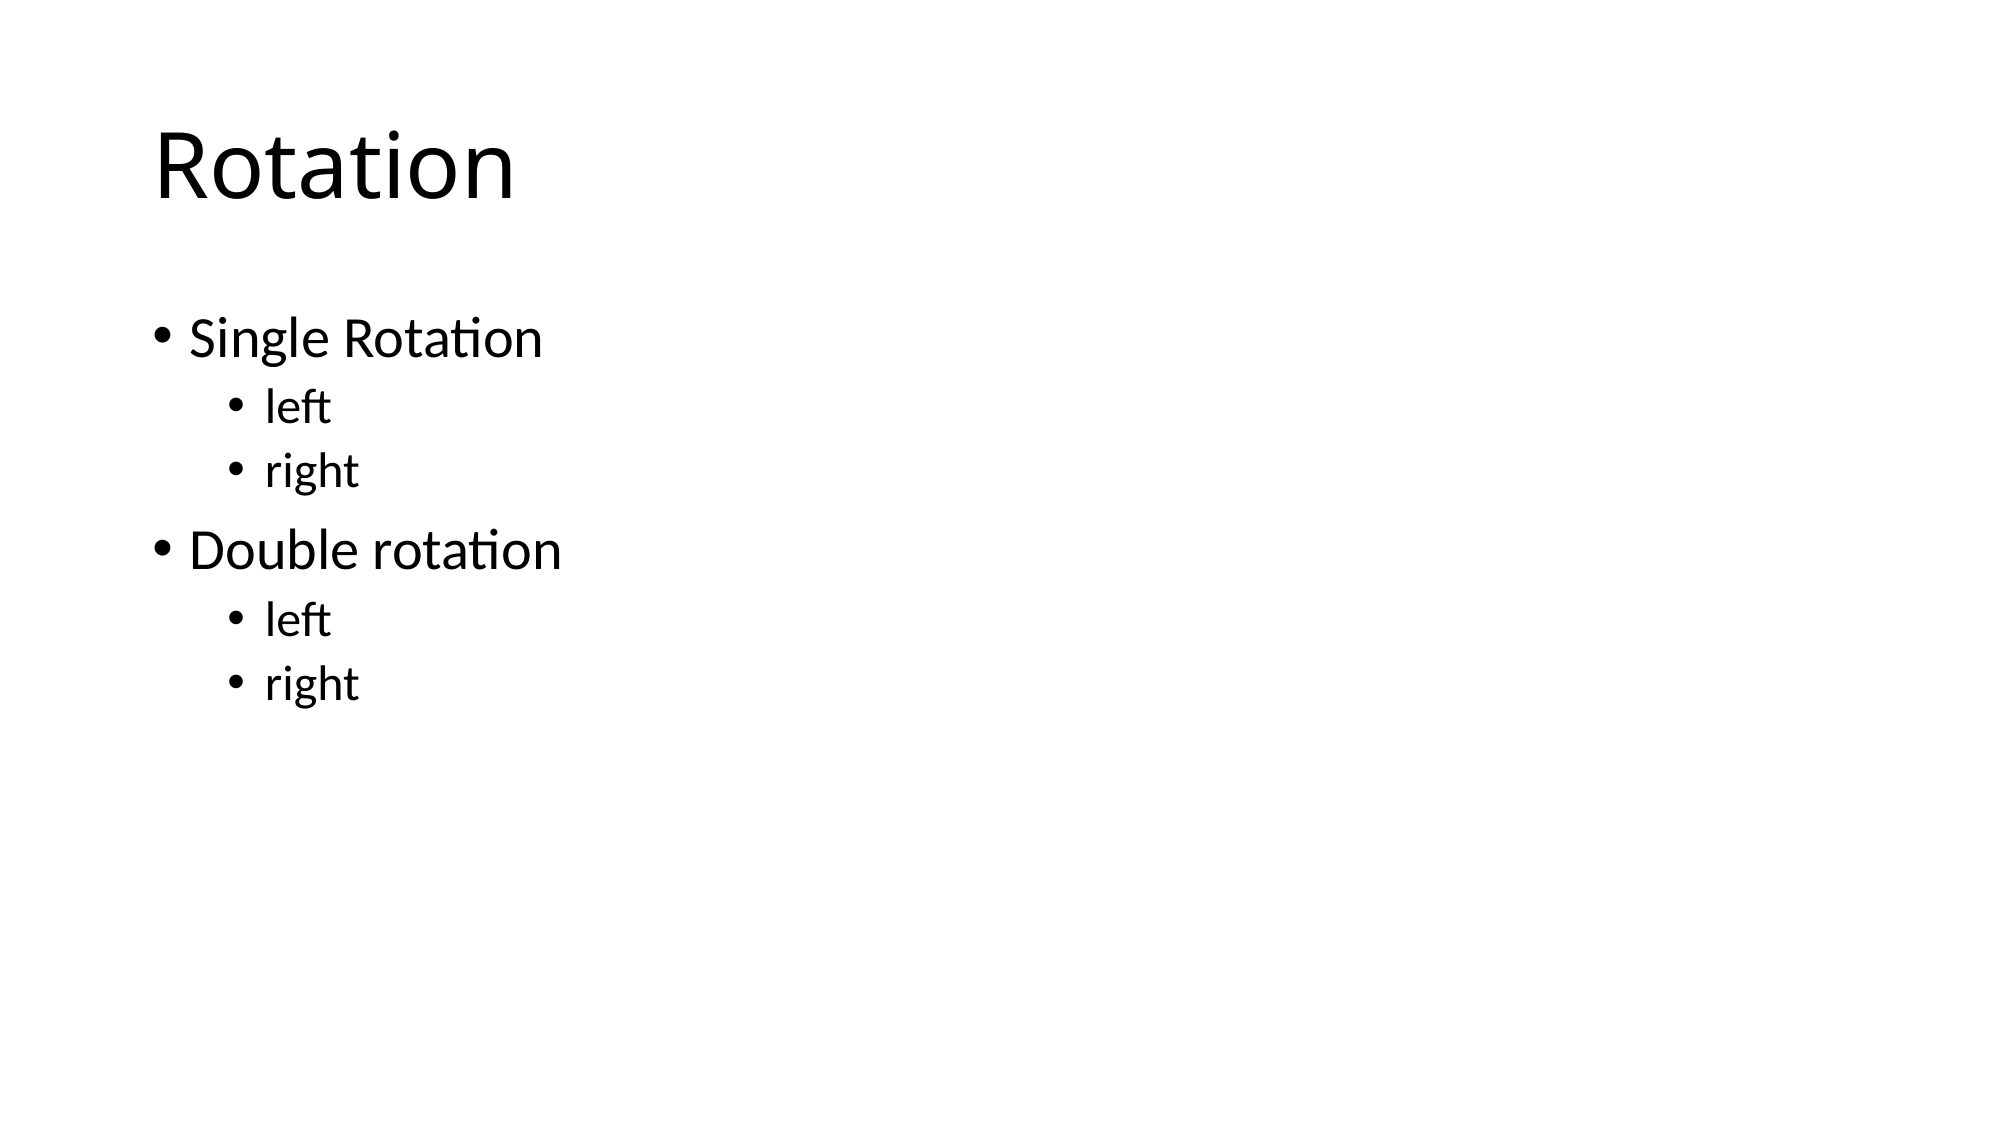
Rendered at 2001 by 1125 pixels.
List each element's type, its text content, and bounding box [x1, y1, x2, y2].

title Rotation [137, 59, 1863, 278]
list Single Rotation left right Double rotation left right [137, 299, 1863, 1014]
